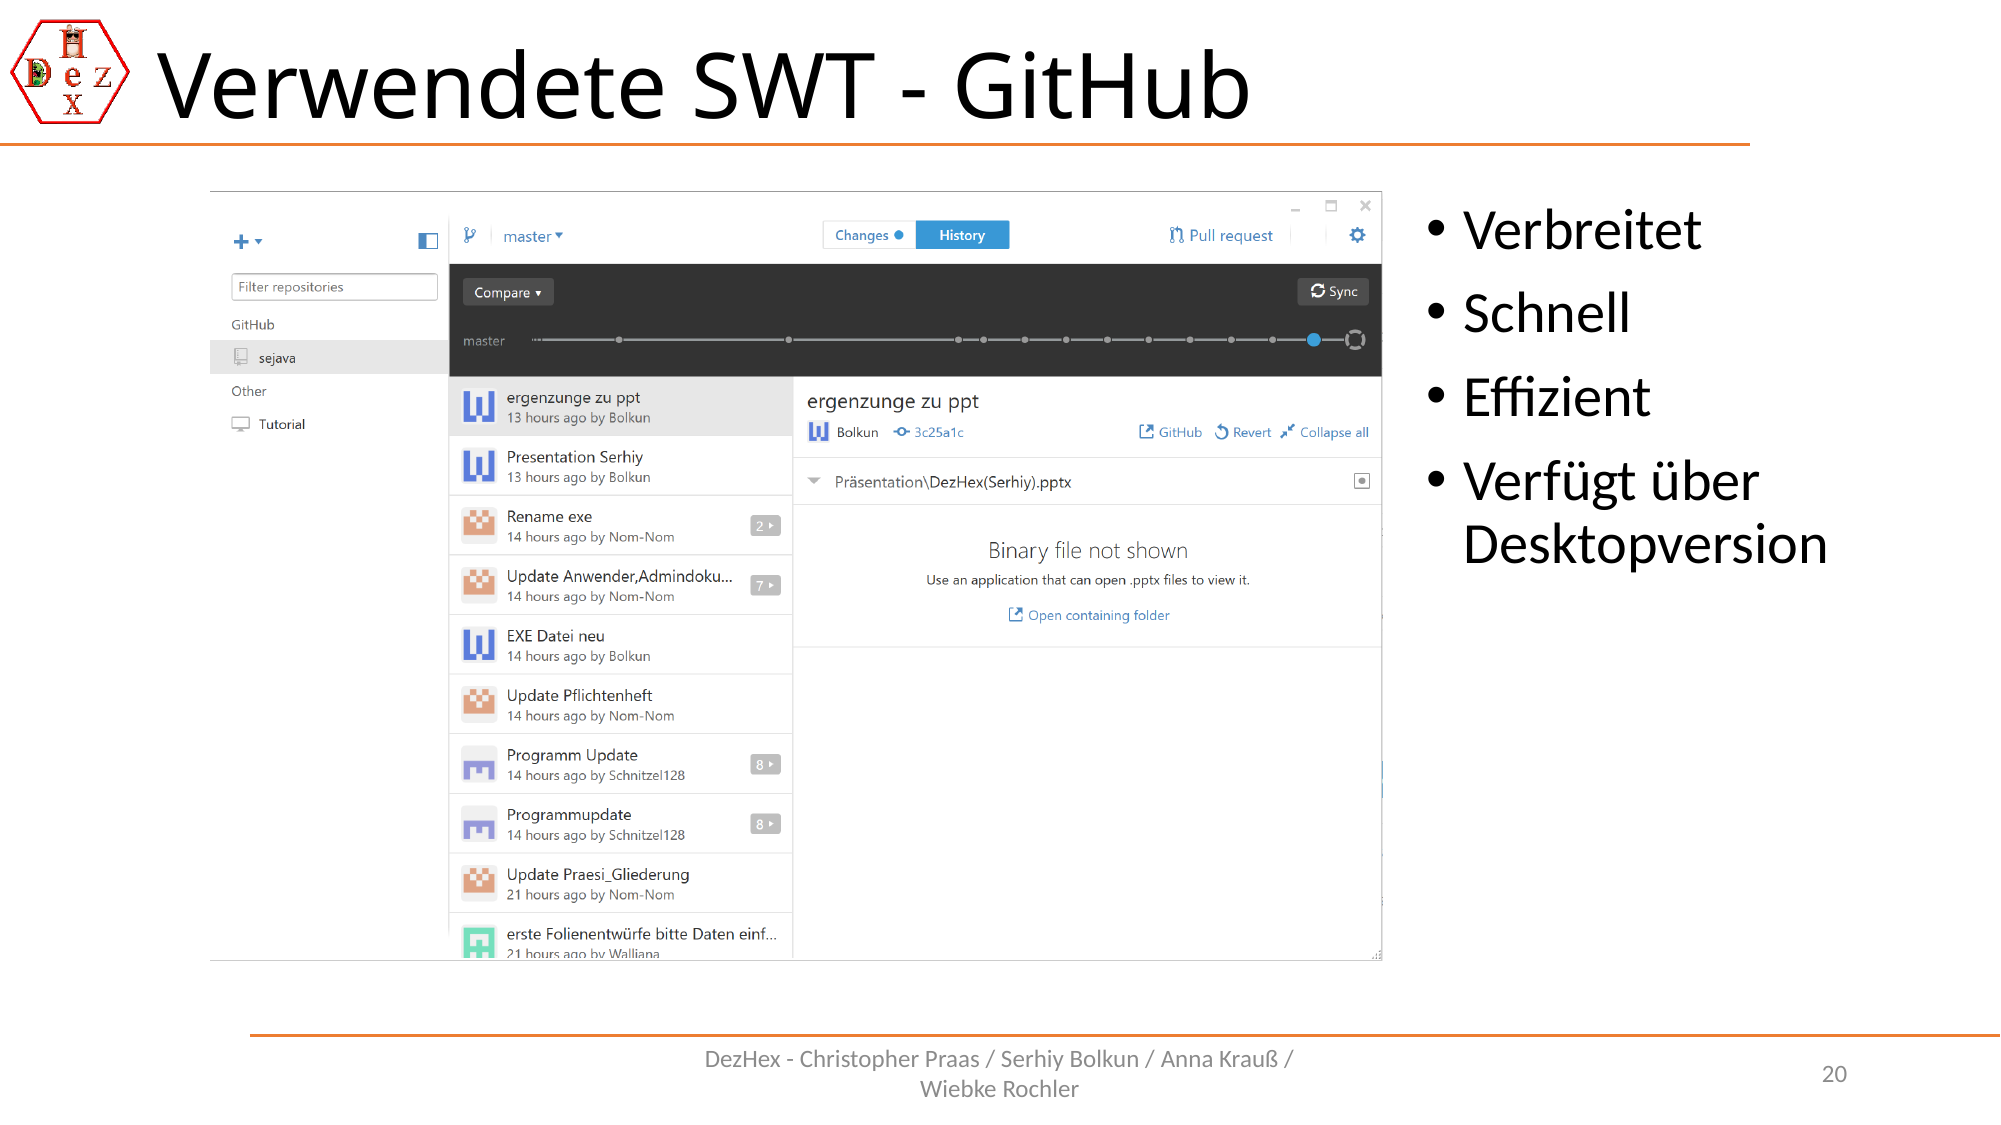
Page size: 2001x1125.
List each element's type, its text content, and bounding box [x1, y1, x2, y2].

list Verbreitet Schnell Effizient Verfügt über Desktopversion [1411, 191, 1871, 663]
footer DezHex - Christopher Praas / Serhiy Bolkun / Anna Krauß / Wiebke Rochler [662, 1042, 1338, 1103]
picture [210, 191, 1383, 961]
picture [2, 0, 143, 141]
title Verwendete SWT - GitHub [142, 33, 1383, 143]
slide_number 20 [1412, 1042, 1863, 1103]
